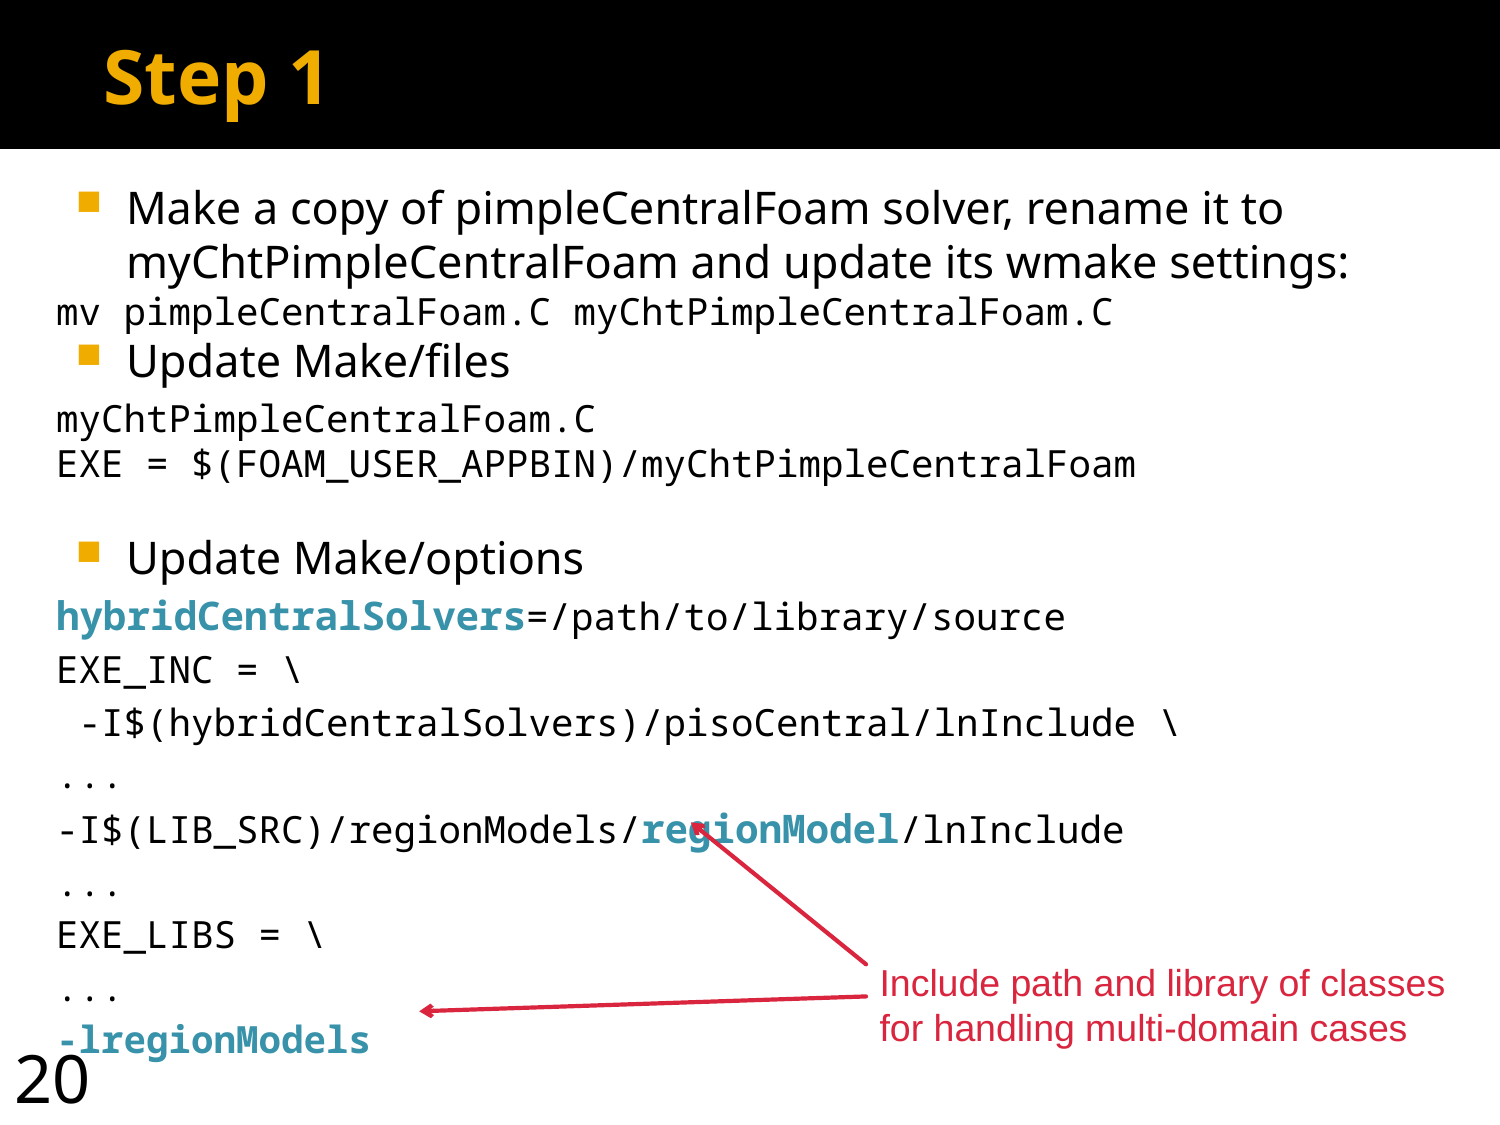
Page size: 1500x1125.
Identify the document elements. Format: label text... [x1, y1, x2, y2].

text_box [419, 995, 867, 1019]
text_box Make a copy of pimpleCentralFoam solver, rename it to myChtPimpleCentralFoam and update its wmake settings: mv pimpleCentralFoam.C myChtPimpleCentralFoam.C Update Make/files myChtPimpleCentralFoam.C EXE = $(FOAM_USER_APPBIN)/myChtPimpleCentralFoam Update Make/options hybridCentralSolvers=/path/to/library/source EXE_INC = \ -I$(hybridCentralSolvers)/pisoCentral/lnInclude \ ... -I$(LIB_SRC)/regionModels/regionModel/lnInclude ... EXE_LIBS = \ ... -lregionModels [41, 172, 1459, 1071]
text_box Include path and library of classes for handling multi-domain cases [866, 952, 1465, 1042]
text_box [75, 44, 1425, 172]
text_box [690, 822, 867, 965]
title Step 1 [88, 0, 1439, 149]
